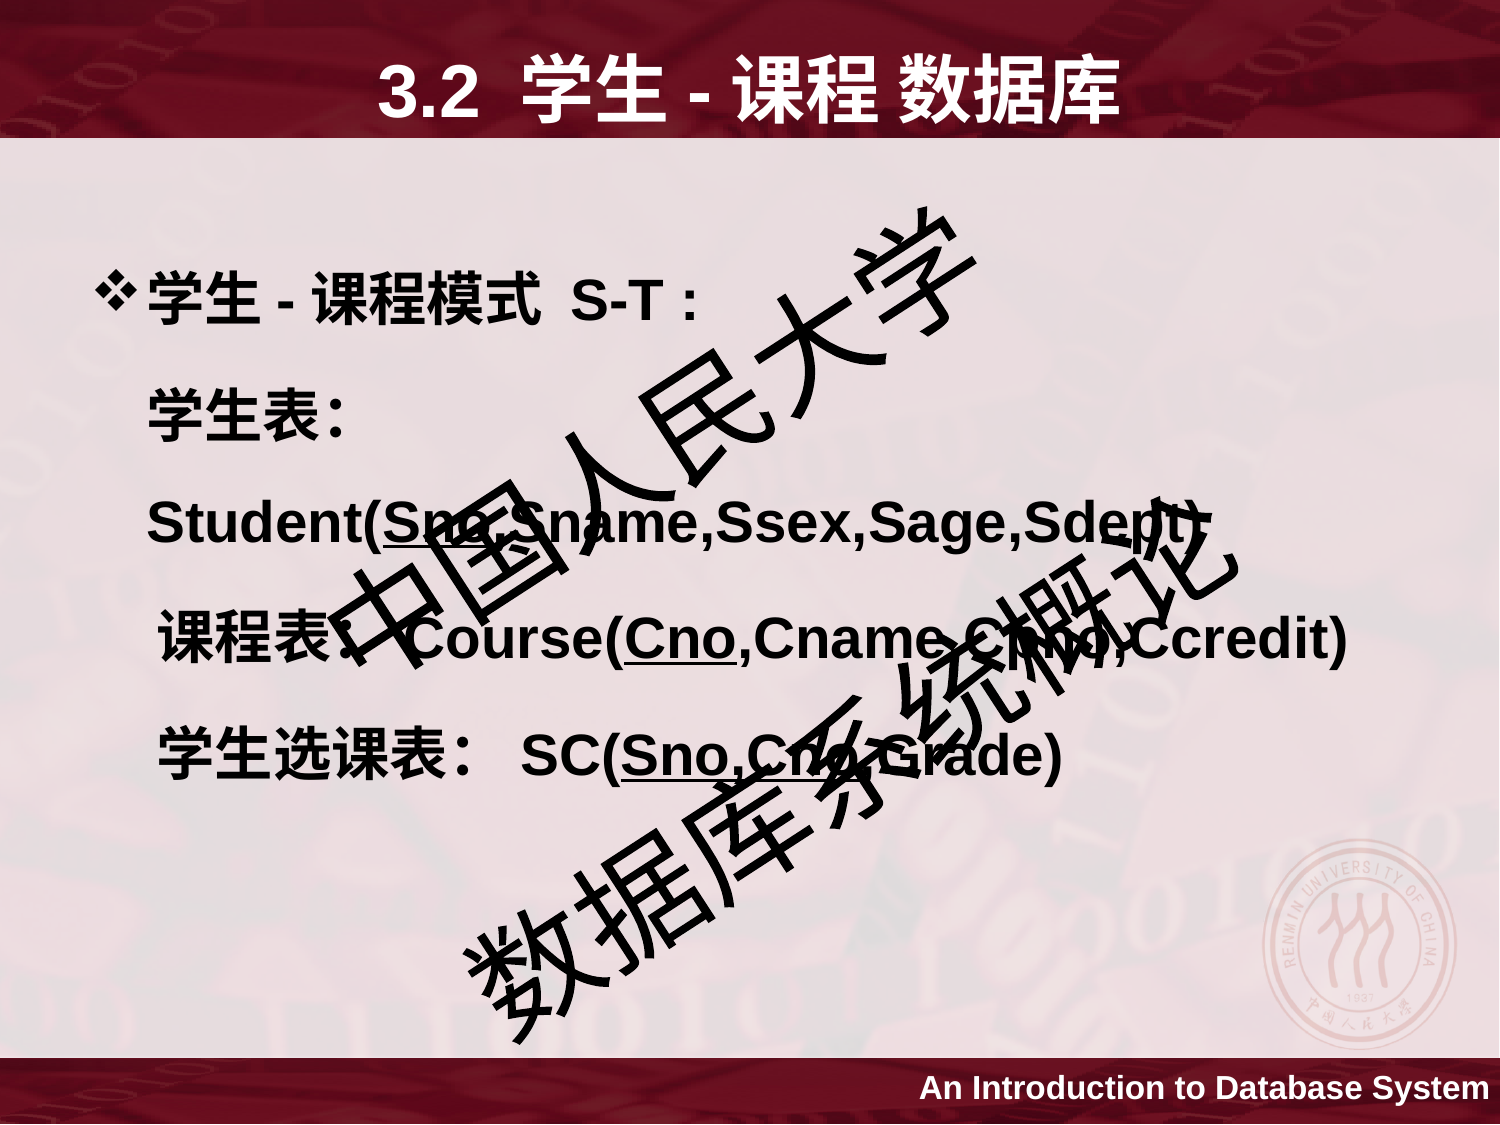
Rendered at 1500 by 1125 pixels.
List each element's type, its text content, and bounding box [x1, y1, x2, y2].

title 3.2 学生-课程 数据库 [74, 0, 1426, 181]
list 学生-课程模式 S-T : 学生表：Student(Sno,Sname,Ssex,Sage,Sdept) 课程表：Course(Cno,Cname,Cpno,Ccredit) 学生选课表：SC(Sno,Cno,Grade) [74, 219, 1460, 1017]
picture [0, 0, 1500, 1125]
